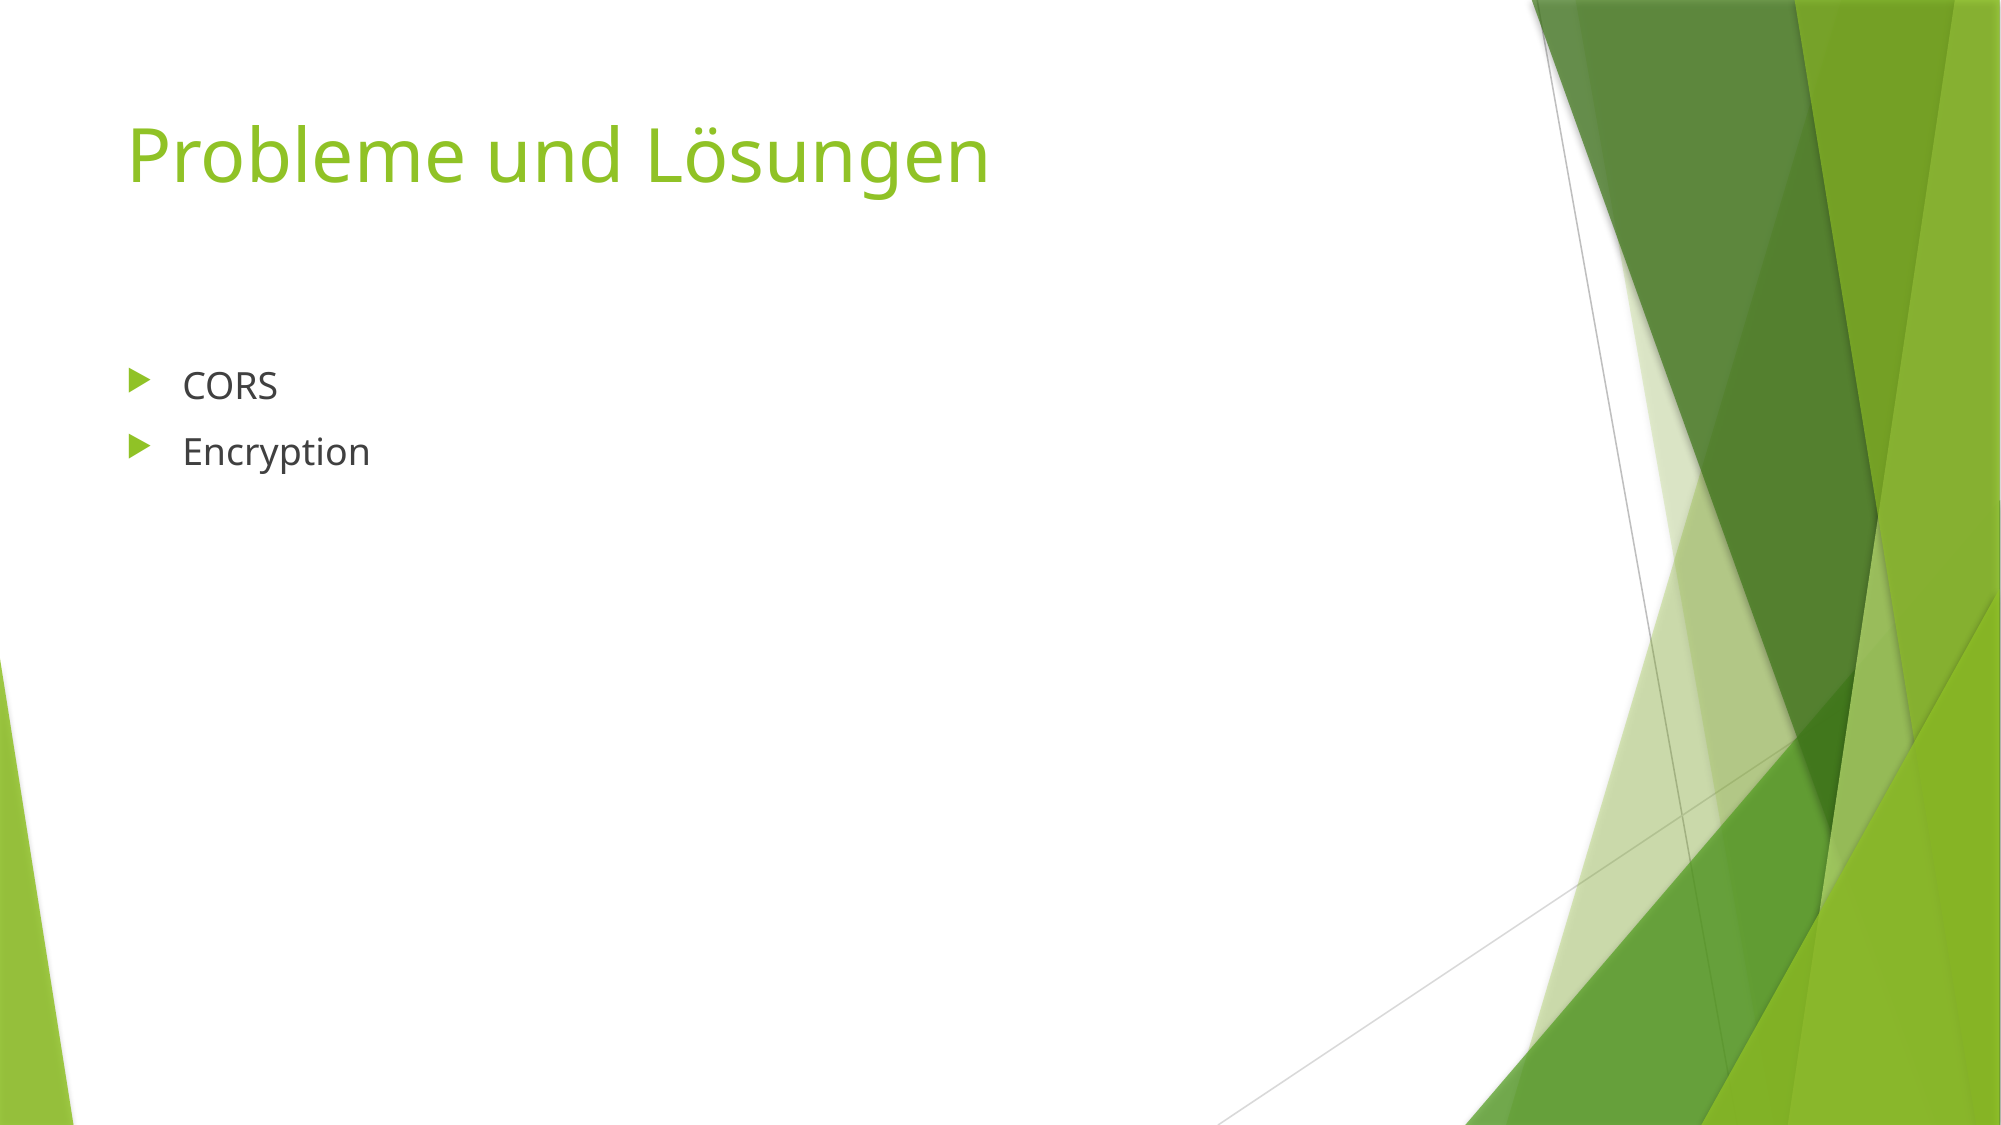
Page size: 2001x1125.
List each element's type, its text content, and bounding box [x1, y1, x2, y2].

list CORS Encryption [111, 354, 1522, 992]
title Probleme und Lösungen [111, 99, 1522, 317]
